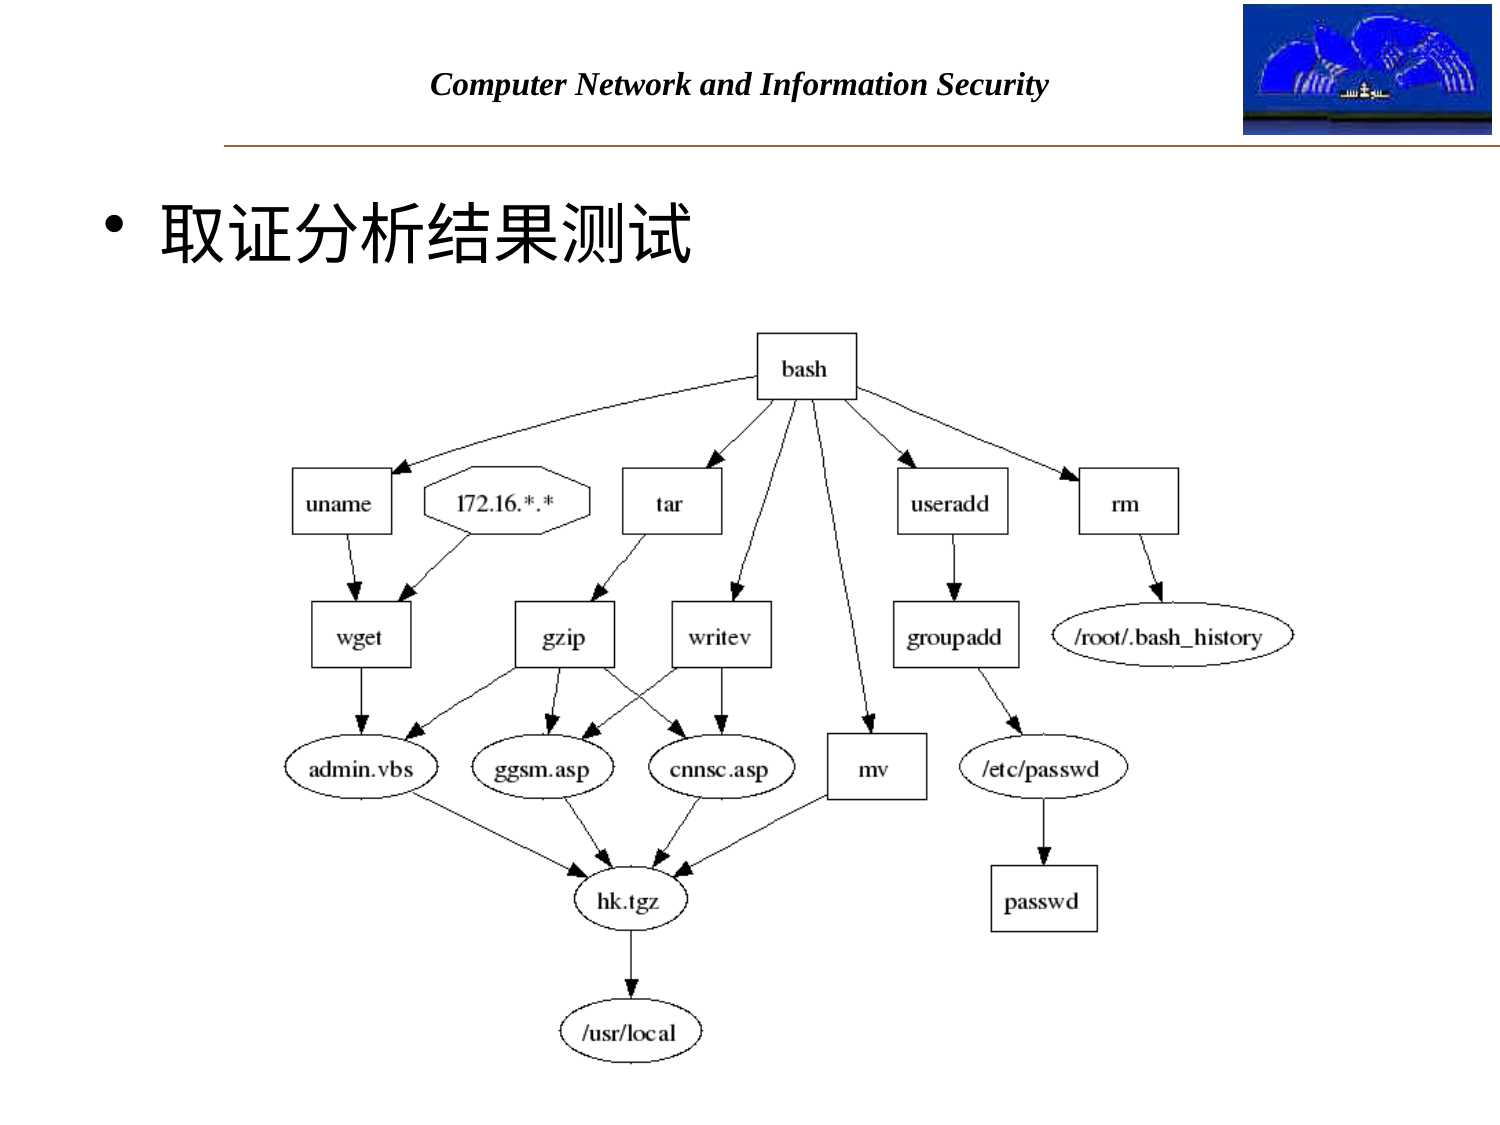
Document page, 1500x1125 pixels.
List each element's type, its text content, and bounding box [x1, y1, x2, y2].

picture [277, 326, 1299, 1070]
text_box 取证分析结果测试 [88, 184, 1439, 928]
